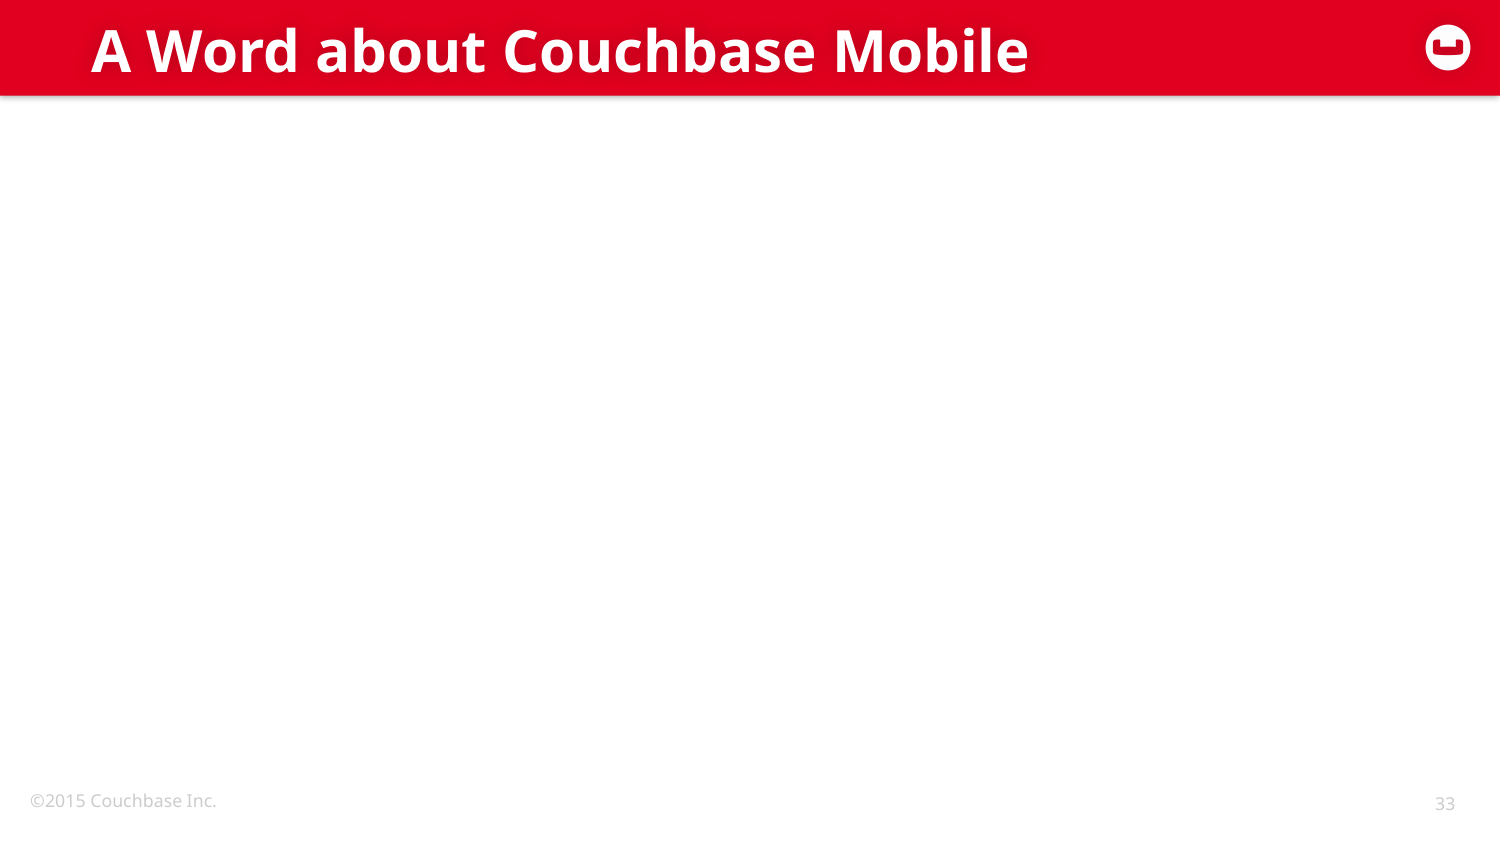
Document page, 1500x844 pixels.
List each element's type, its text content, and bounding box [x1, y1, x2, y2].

picture [1425, 24, 1471, 71]
title A Word about Couchbase Mobile [76, 3, 1389, 92]
